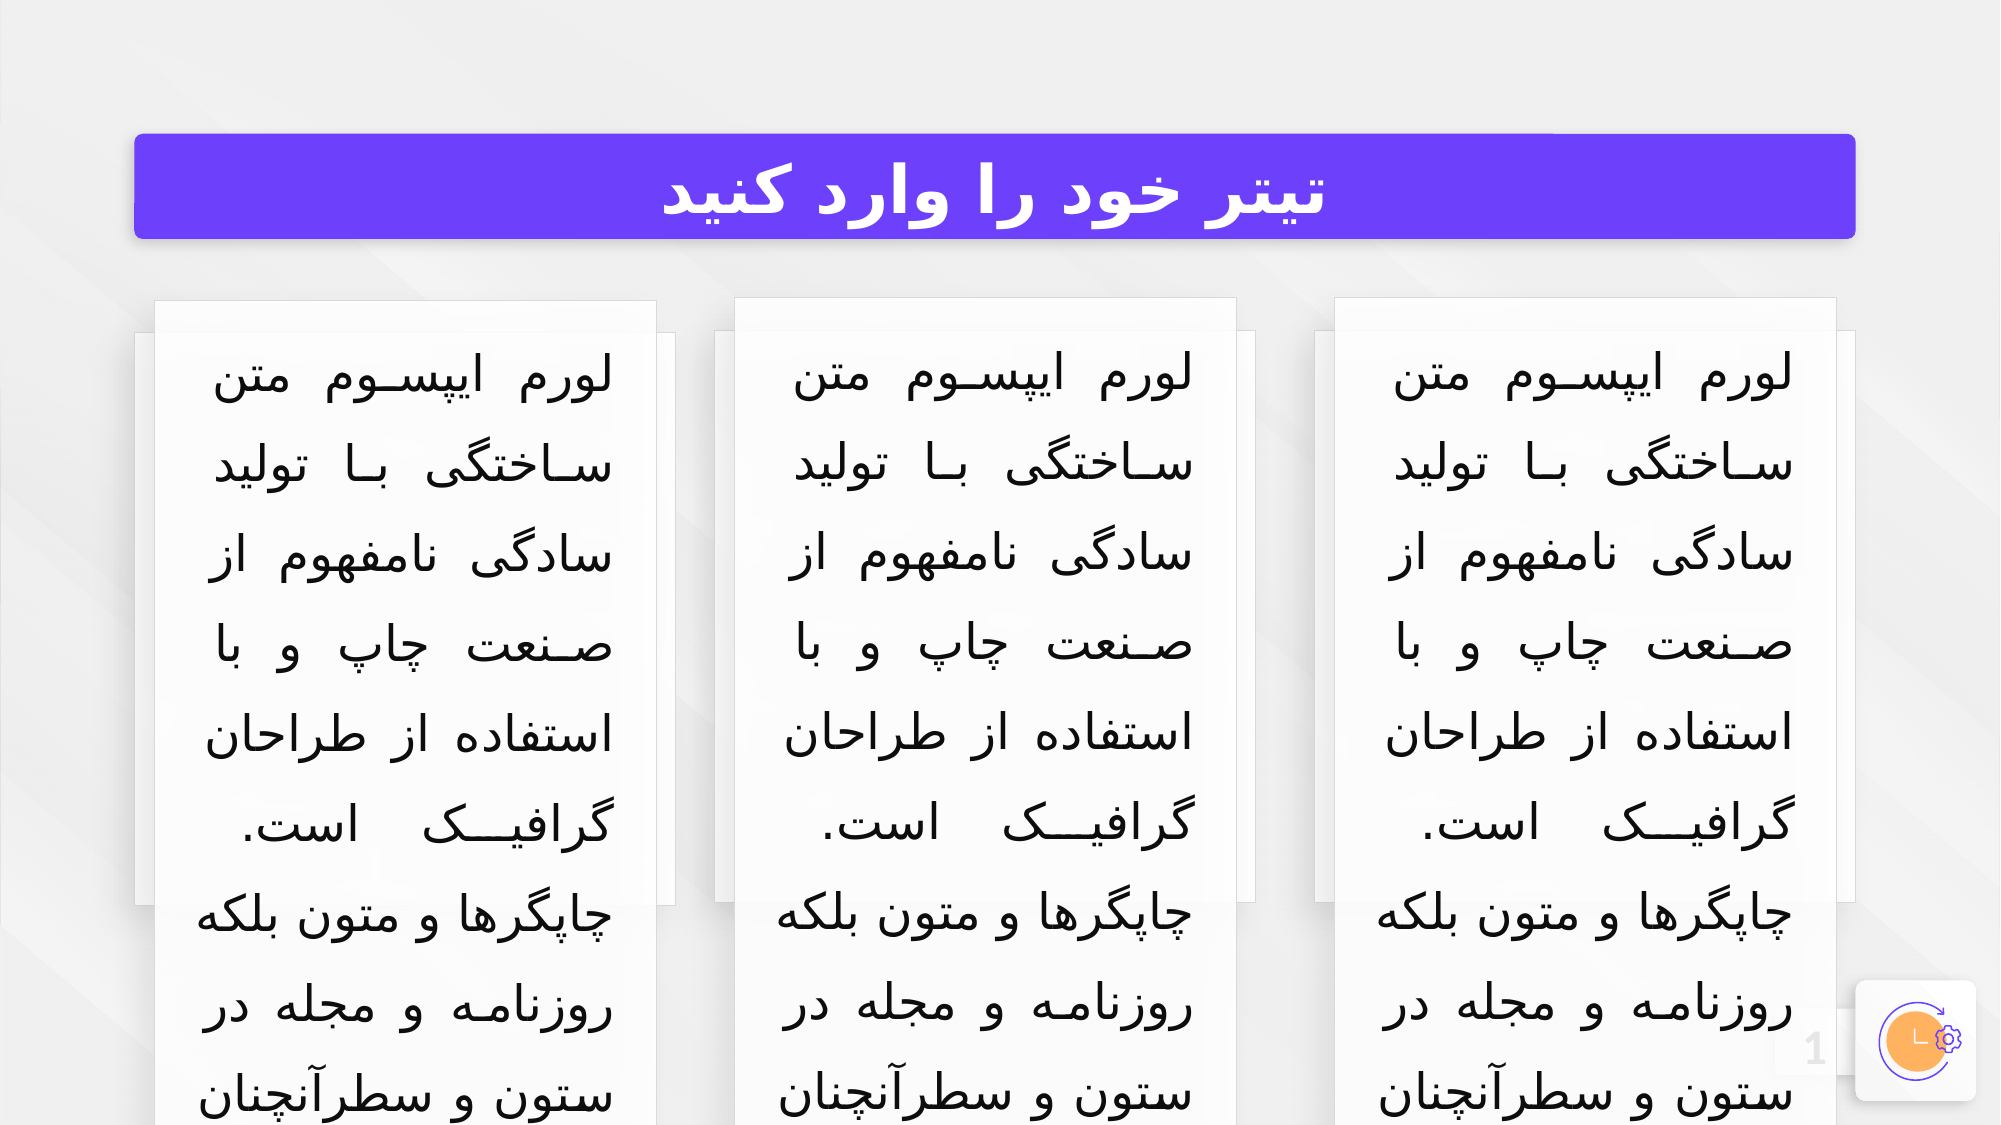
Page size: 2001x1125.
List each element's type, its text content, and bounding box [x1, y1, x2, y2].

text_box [1314, 297, 1856, 903]
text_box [714, 297, 1256, 903]
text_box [1775, 980, 1977, 1101]
text_box تیتر خود را وارد کنید [134, 133, 1856, 239]
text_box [134, 300, 676, 906]
